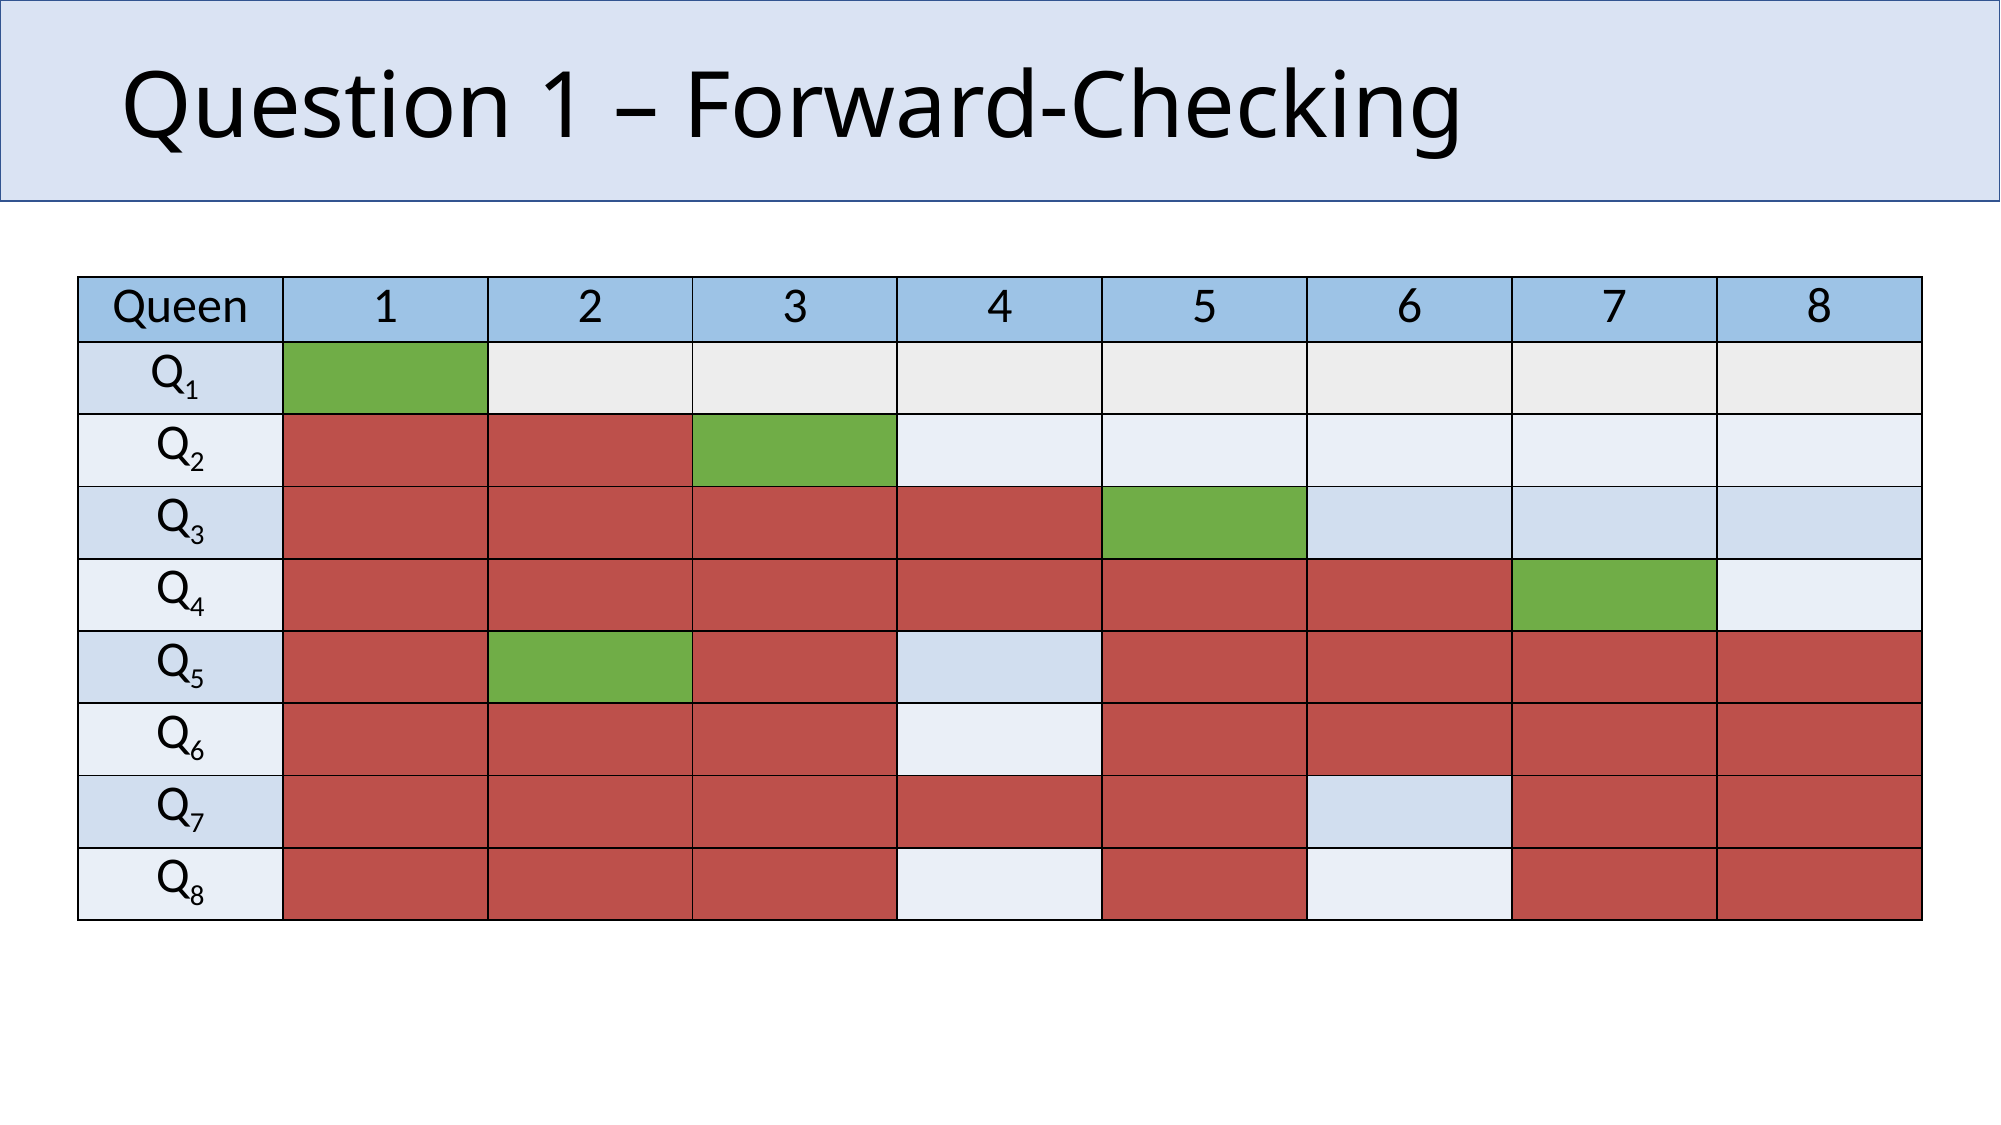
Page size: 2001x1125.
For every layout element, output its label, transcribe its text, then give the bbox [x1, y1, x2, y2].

table_cell [1103, 849, 1306, 919]
table_cell [284, 776, 487, 847]
table_cell [489, 776, 692, 847]
table_cell [898, 632, 1101, 702]
table_cell [1103, 776, 1306, 847]
table_cell [898, 343, 1101, 413]
table_header 3 [693, 278, 896, 341]
table_cell [1513, 704, 1716, 775]
table_cell [898, 776, 1101, 847]
table_cell [1513, 560, 1716, 630]
table_cell [693, 415, 896, 486]
table_cell [1718, 632, 1921, 702]
table_cell [898, 487, 1101, 558]
table_cell [1718, 415, 1921, 486]
table_cell [1308, 849, 1511, 919]
table_cell [1718, 343, 1921, 413]
table_cell [1718, 776, 1921, 847]
table_cell [1513, 487, 1716, 558]
table_cell [1513, 343, 1716, 413]
table_cell [1103, 704, 1306, 775]
table_cell [284, 487, 487, 558]
table_cell [284, 632, 487, 702]
table_cell [489, 849, 692, 919]
table_cell [284, 849, 487, 919]
table_cell [489, 415, 692, 486]
table_cell [1513, 632, 1716, 702]
table_cell [693, 632, 896, 702]
table_cell [1308, 632, 1511, 702]
table_cell [1308, 487, 1511, 558]
table_cell [898, 415, 1101, 486]
table_cell [693, 560, 896, 630]
table_cell [1103, 415, 1306, 486]
table_cell Q2 [79, 415, 282, 486]
title Question 1 – Forward-Checking [105, 0, 1831, 217]
table_cell [1103, 632, 1306, 702]
table_cell [693, 487, 896, 558]
table_cell [1103, 560, 1306, 630]
table_cell Q6 [79, 704, 282, 775]
table_cell [898, 849, 1101, 919]
text_box [1831, 0, 2000, 202]
text_box [0, 0, 105, 202]
table_cell [1718, 487, 1921, 558]
table_cell [693, 849, 896, 919]
table_cell [1308, 776, 1511, 847]
table_cell [284, 343, 487, 413]
table_cell Q4 [79, 560, 282, 630]
table_cell [489, 343, 692, 413]
table_cell [693, 776, 896, 847]
table_cell [1308, 415, 1511, 486]
table_cell [489, 487, 692, 558]
table_header 5 [1103, 278, 1306, 341]
table_cell Q5 [79, 632, 282, 702]
table_header 8 [1718, 278, 1921, 341]
table_header Queen [79, 278, 282, 341]
table_cell [898, 560, 1101, 630]
table_cell [1103, 487, 1306, 558]
table_cell [1308, 560, 1511, 630]
table_cell Q1 [79, 343, 282, 413]
table_header 2 [489, 278, 692, 341]
table_header 6 [1308, 278, 1511, 341]
table_cell [693, 343, 896, 413]
table_cell [1718, 560, 1921, 630]
table_cell [489, 632, 692, 702]
table_header 1 [284, 278, 487, 341]
table_header 4 [898, 278, 1101, 341]
table_cell [284, 560, 487, 630]
table_cell [1513, 849, 1716, 919]
table_cell [1103, 343, 1306, 413]
table_cell [898, 704, 1101, 775]
table_cell [1308, 704, 1511, 775]
table_cell [1513, 776, 1716, 847]
table_cell [284, 415, 487, 486]
table_cell [284, 704, 487, 775]
table_cell [1718, 704, 1921, 775]
table_cell [693, 704, 896, 775]
table_cell [1308, 343, 1511, 413]
table_header 7 [1513, 278, 1716, 341]
table_cell [1513, 415, 1716, 486]
table_cell [1718, 849, 1921, 919]
table_cell Q3 [79, 487, 282, 558]
table_cell [489, 704, 692, 775]
table_cell Q8 [79, 849, 282, 919]
table_cell [489, 560, 692, 630]
table_cell Q7 [79, 776, 282, 847]
